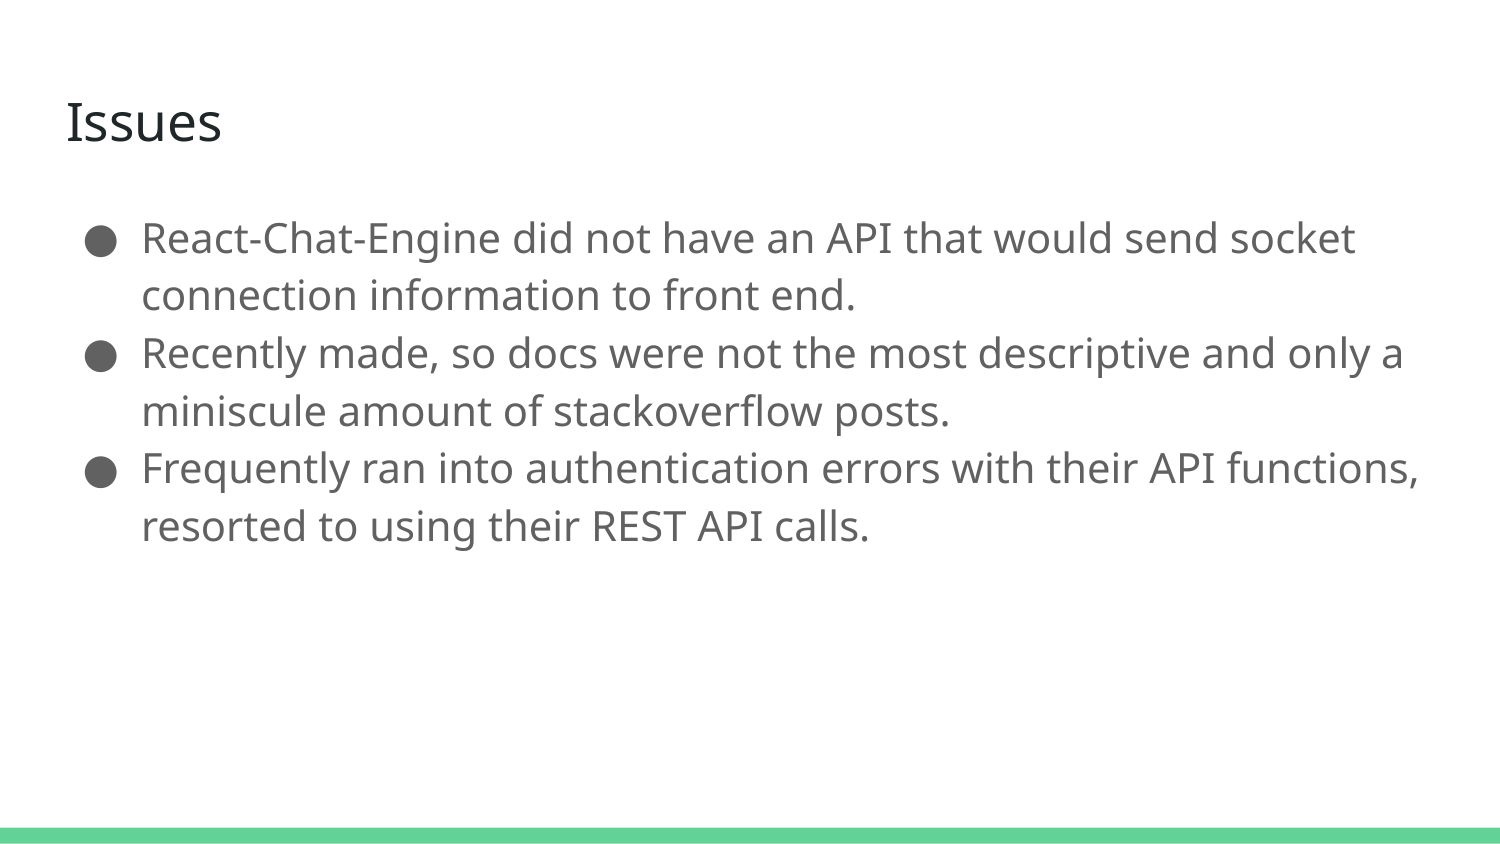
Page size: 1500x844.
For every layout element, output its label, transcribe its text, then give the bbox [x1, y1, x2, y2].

list React-Chat-Engine did not have an API that would send socket connection information to front end. Recently made, so docs were not the most descriptive and only a miniscule amount of stackoverflow posts. Frequently ran into authentication errors with their API functions, resorted to using their REST API calls. [51, 189, 1449, 750]
title Issues [51, 72, 1449, 167]
